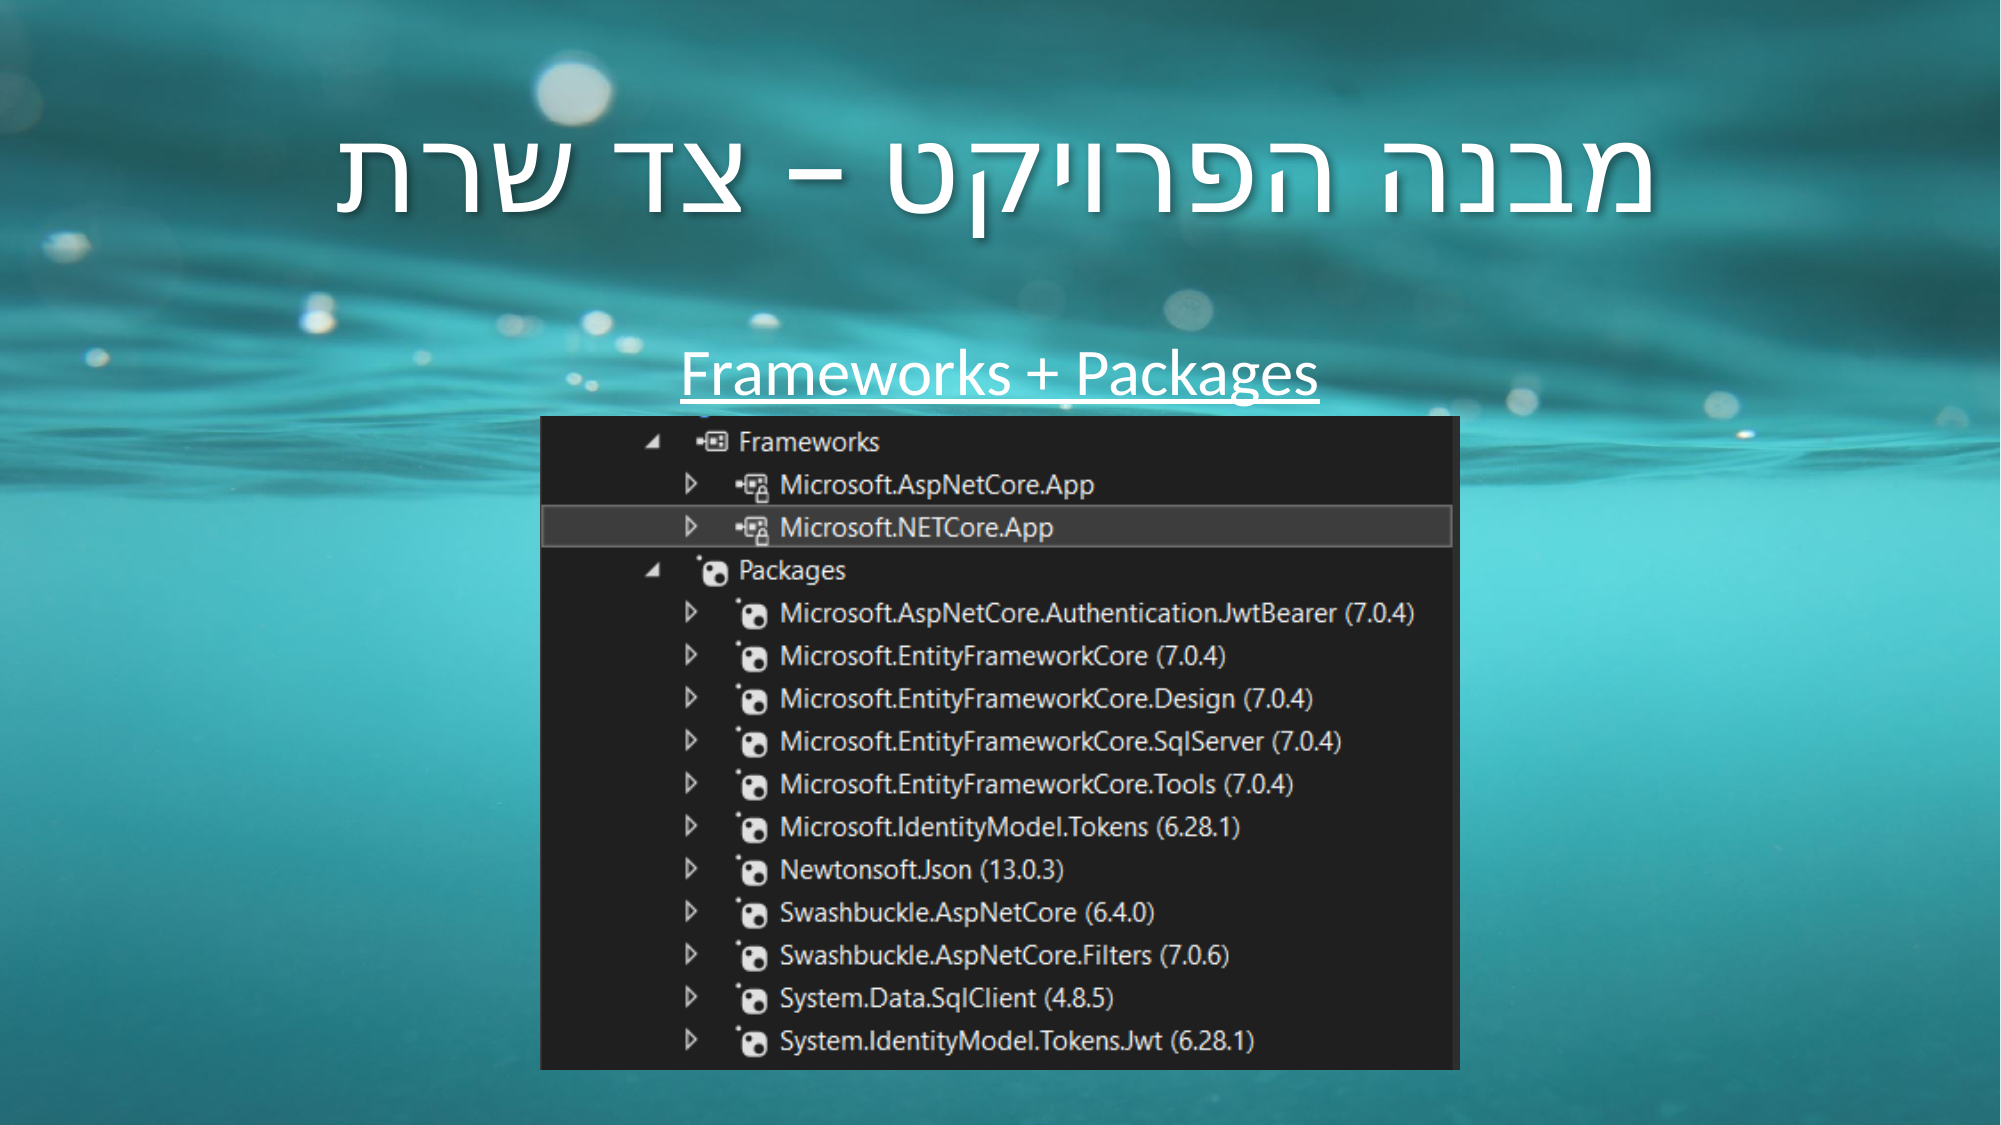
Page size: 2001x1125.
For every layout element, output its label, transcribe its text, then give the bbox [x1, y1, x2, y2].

text_box Frameworks + Packages [97, 320, 1903, 416]
subtitle מבנה הפרויקט – צד שרת [249, 97, 1750, 275]
picture [0, 0, 2001, 1125]
